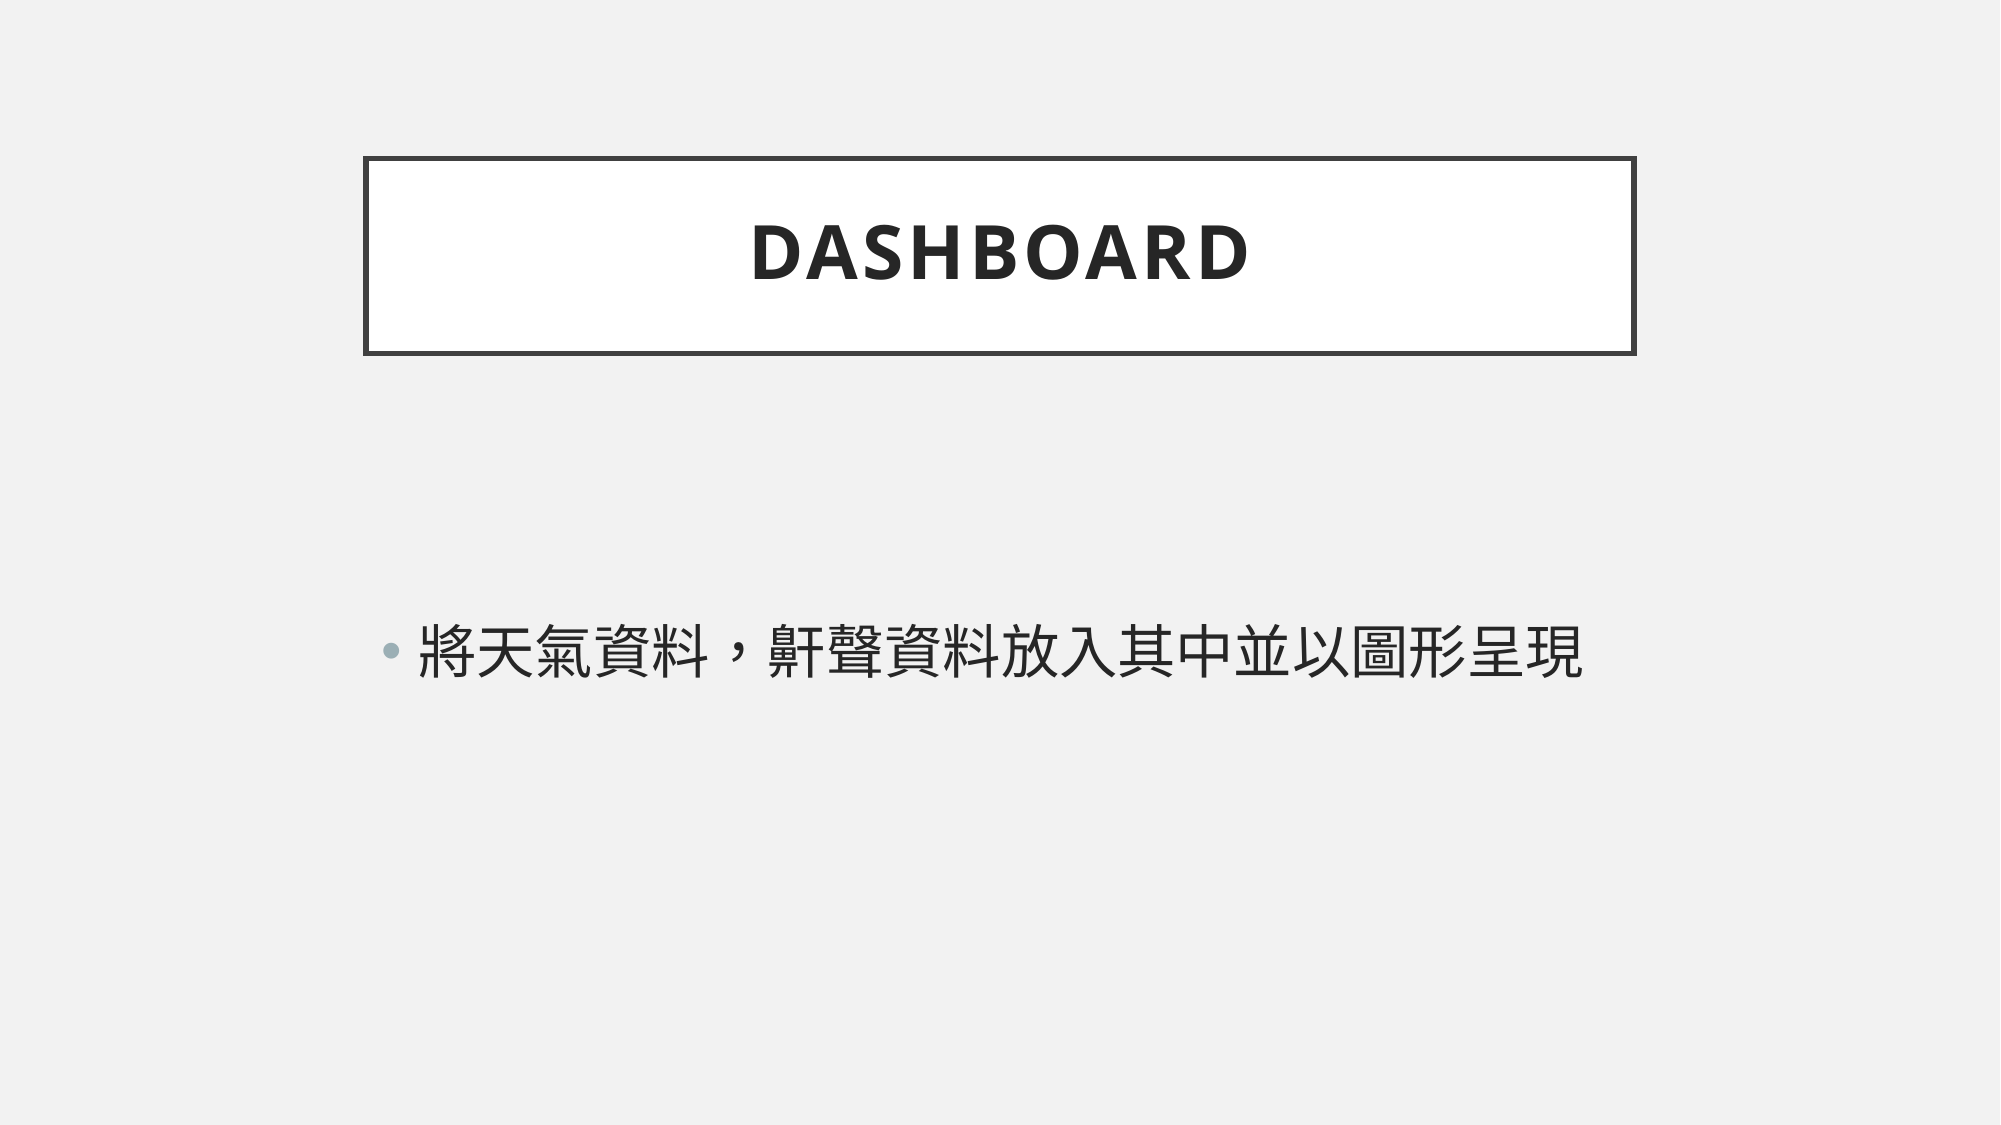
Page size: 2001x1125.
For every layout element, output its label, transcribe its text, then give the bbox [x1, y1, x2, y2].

title Dashboard [363, 156, 1637, 356]
list 將天氣資料，鼾聲資料放入其中並以圖形呈現 [366, 426, 1634, 936]
